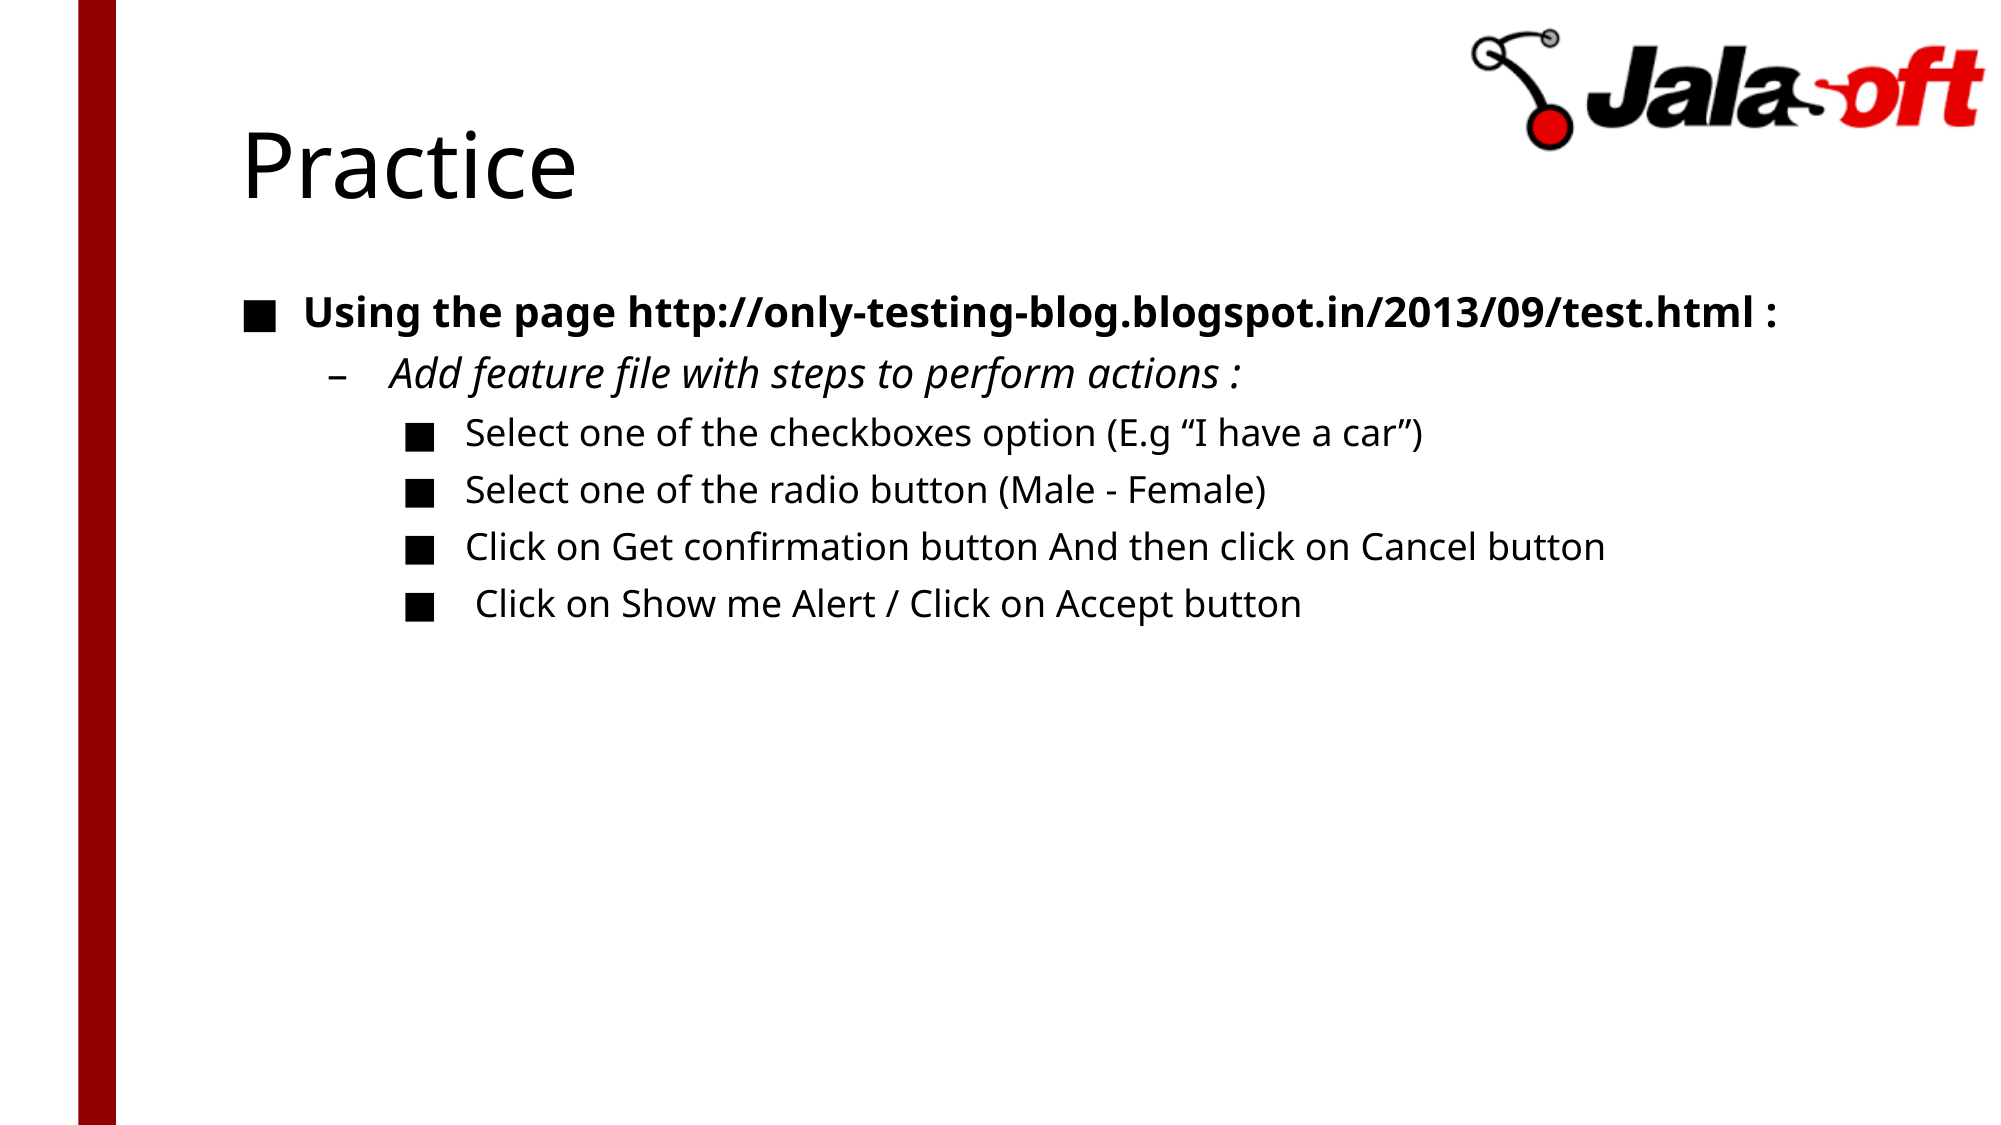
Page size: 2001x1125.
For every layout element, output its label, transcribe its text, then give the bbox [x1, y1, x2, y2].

title Practice [225, 112, 1800, 282]
list Using the page http://only-testing-blog.blogspot.in/2013/09/test.html : Add feature file with steps to perform actions : Select one of the checkboxes option (E.g “I have a car”) Select one of the radio button (Male - Female) Click on Get confirmation button And then click on Cancel button Click on Show me Alert / Click on Accept button [225, 282, 1800, 1019]
picture [1464, 16, 2000, 163]
